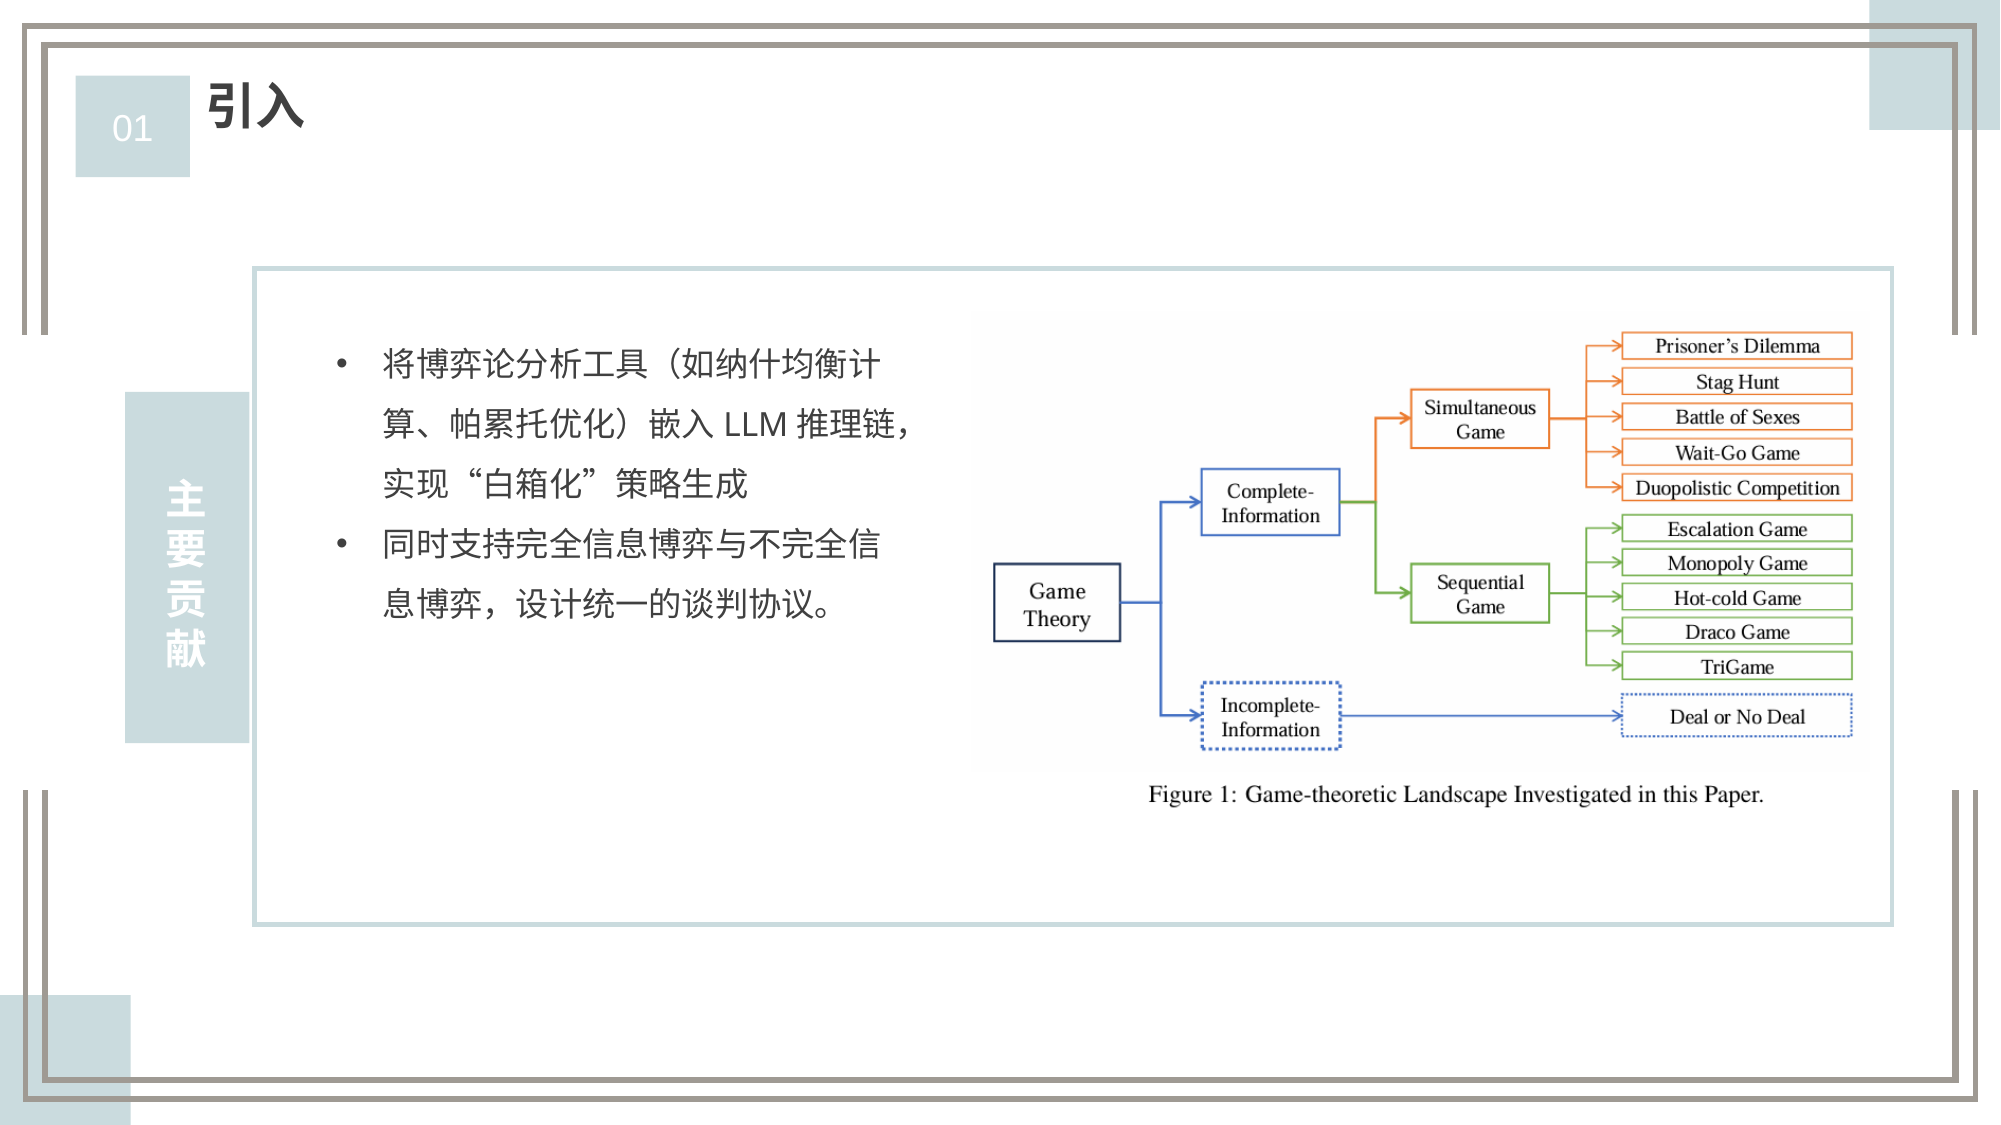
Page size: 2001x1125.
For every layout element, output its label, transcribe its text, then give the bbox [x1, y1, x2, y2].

text_box 引入 [190, 67, 321, 142]
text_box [125, 391, 250, 744]
text_box [253, 267, 1893, 925]
picture [969, 305, 1870, 819]
text_box 将博弈论分析工具（如纳什均衡计算、帕累托优化）嵌入LLM推理链，实现“白箱化”策略生成 同时支持完全信息博弈与不完全信息博弈，设计统一的谈判协议。 [321, 316, 918, 691]
text_box 01 [75, 75, 191, 178]
